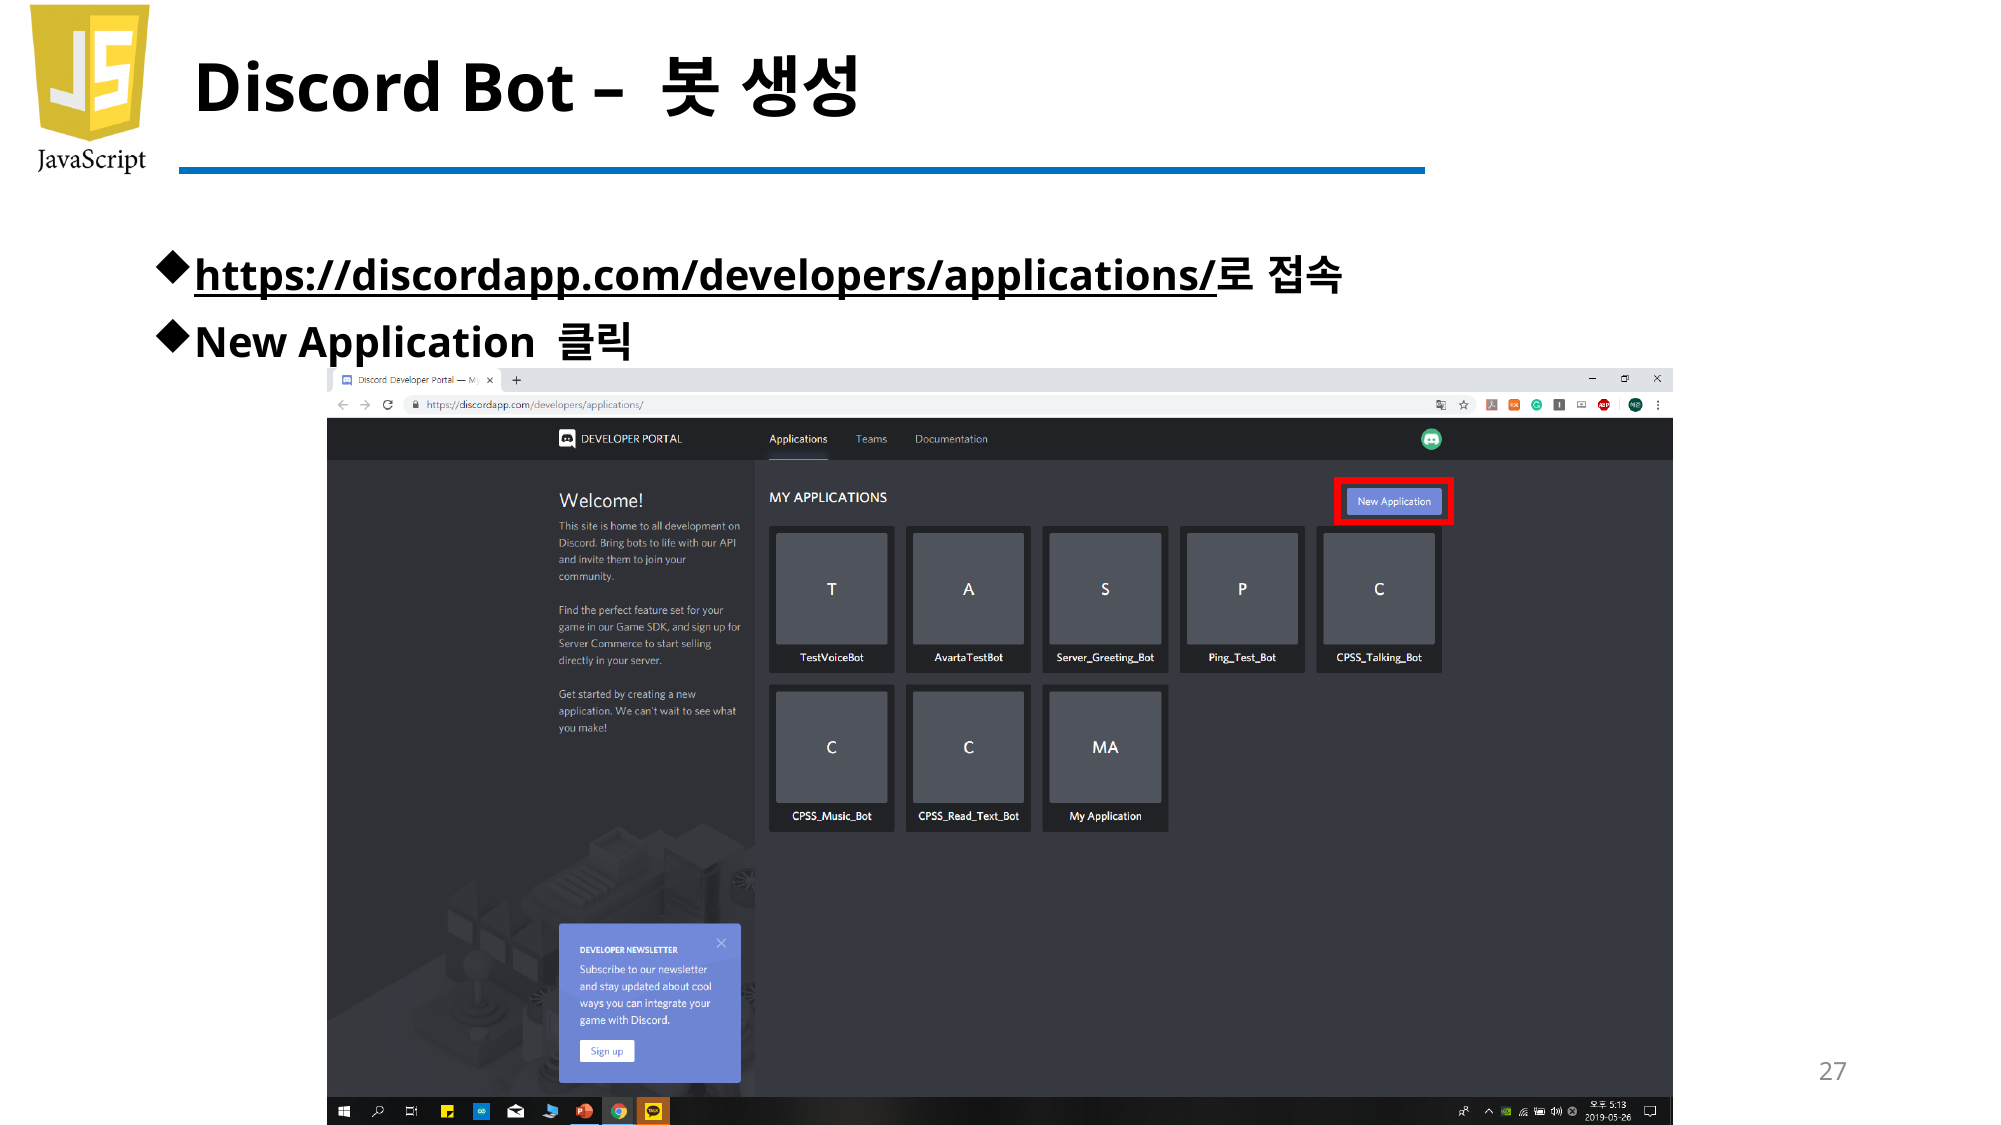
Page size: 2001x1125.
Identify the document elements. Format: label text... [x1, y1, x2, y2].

title Discord Bot – 봇 생성 [179, 8, 1736, 171]
slide_number 27 [1673, 1042, 1863, 1103]
list https://discordapp.com/developers/applications/로 접속 New Application 클릭 [137, 241, 1863, 1014]
picture [0, 0, 179, 179]
picture [327, 368, 1673, 1125]
